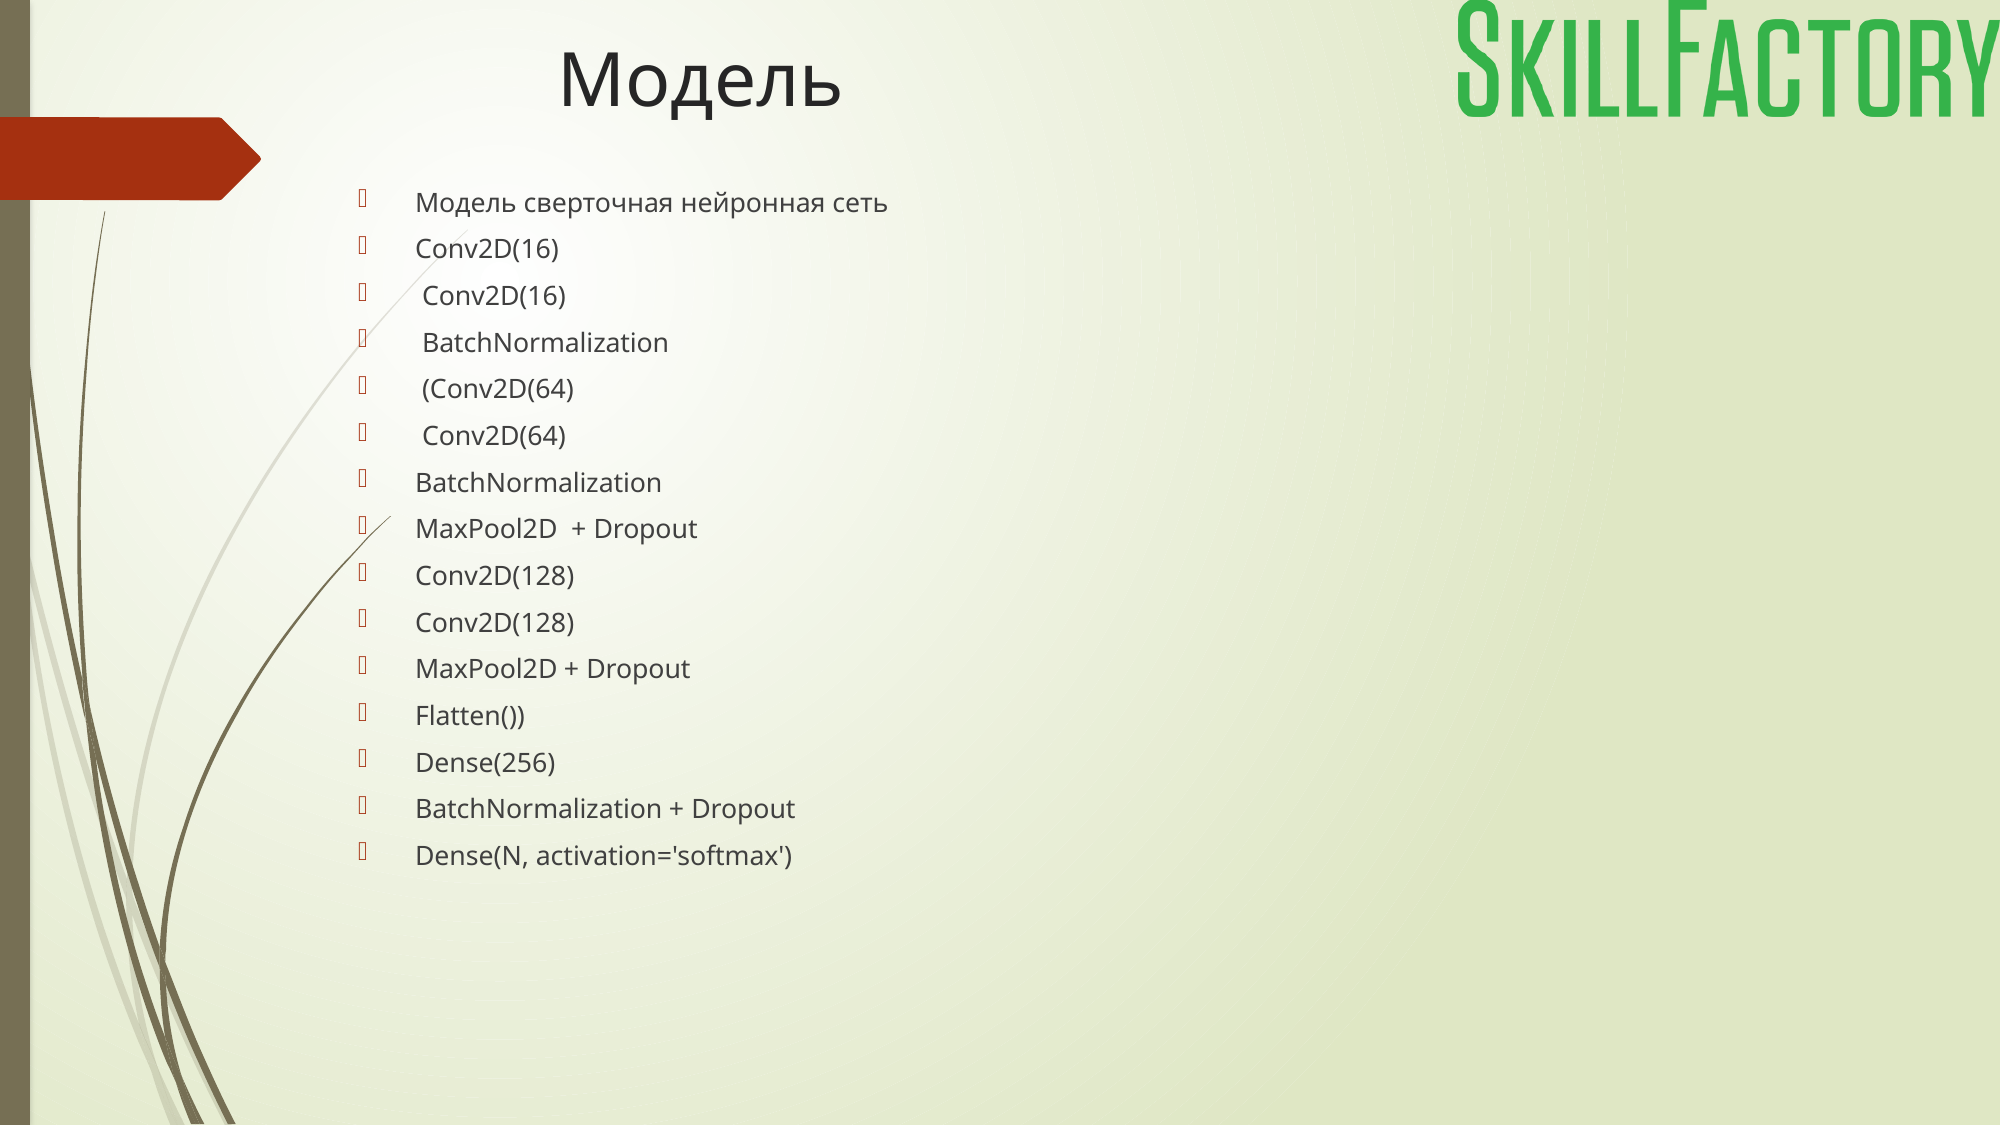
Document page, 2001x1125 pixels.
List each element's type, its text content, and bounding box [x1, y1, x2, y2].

picture [1457, 0, 2000, 117]
title Модель [542, 23, 1119, 178]
list Модель сверточная нейронная сеть Conv2D(16) Conv2D(16) BatchNormalization (Conv2D(64) Conv2D(64) BatchNormalization MaxPool2D + Dropout Conv2D(128) Conv2D(128) MaxPool2D + Dropout Flatten()) Dense(256) BatchNormalization + Dropout Dense(N, activation='softmax') [343, 178, 1682, 882]
